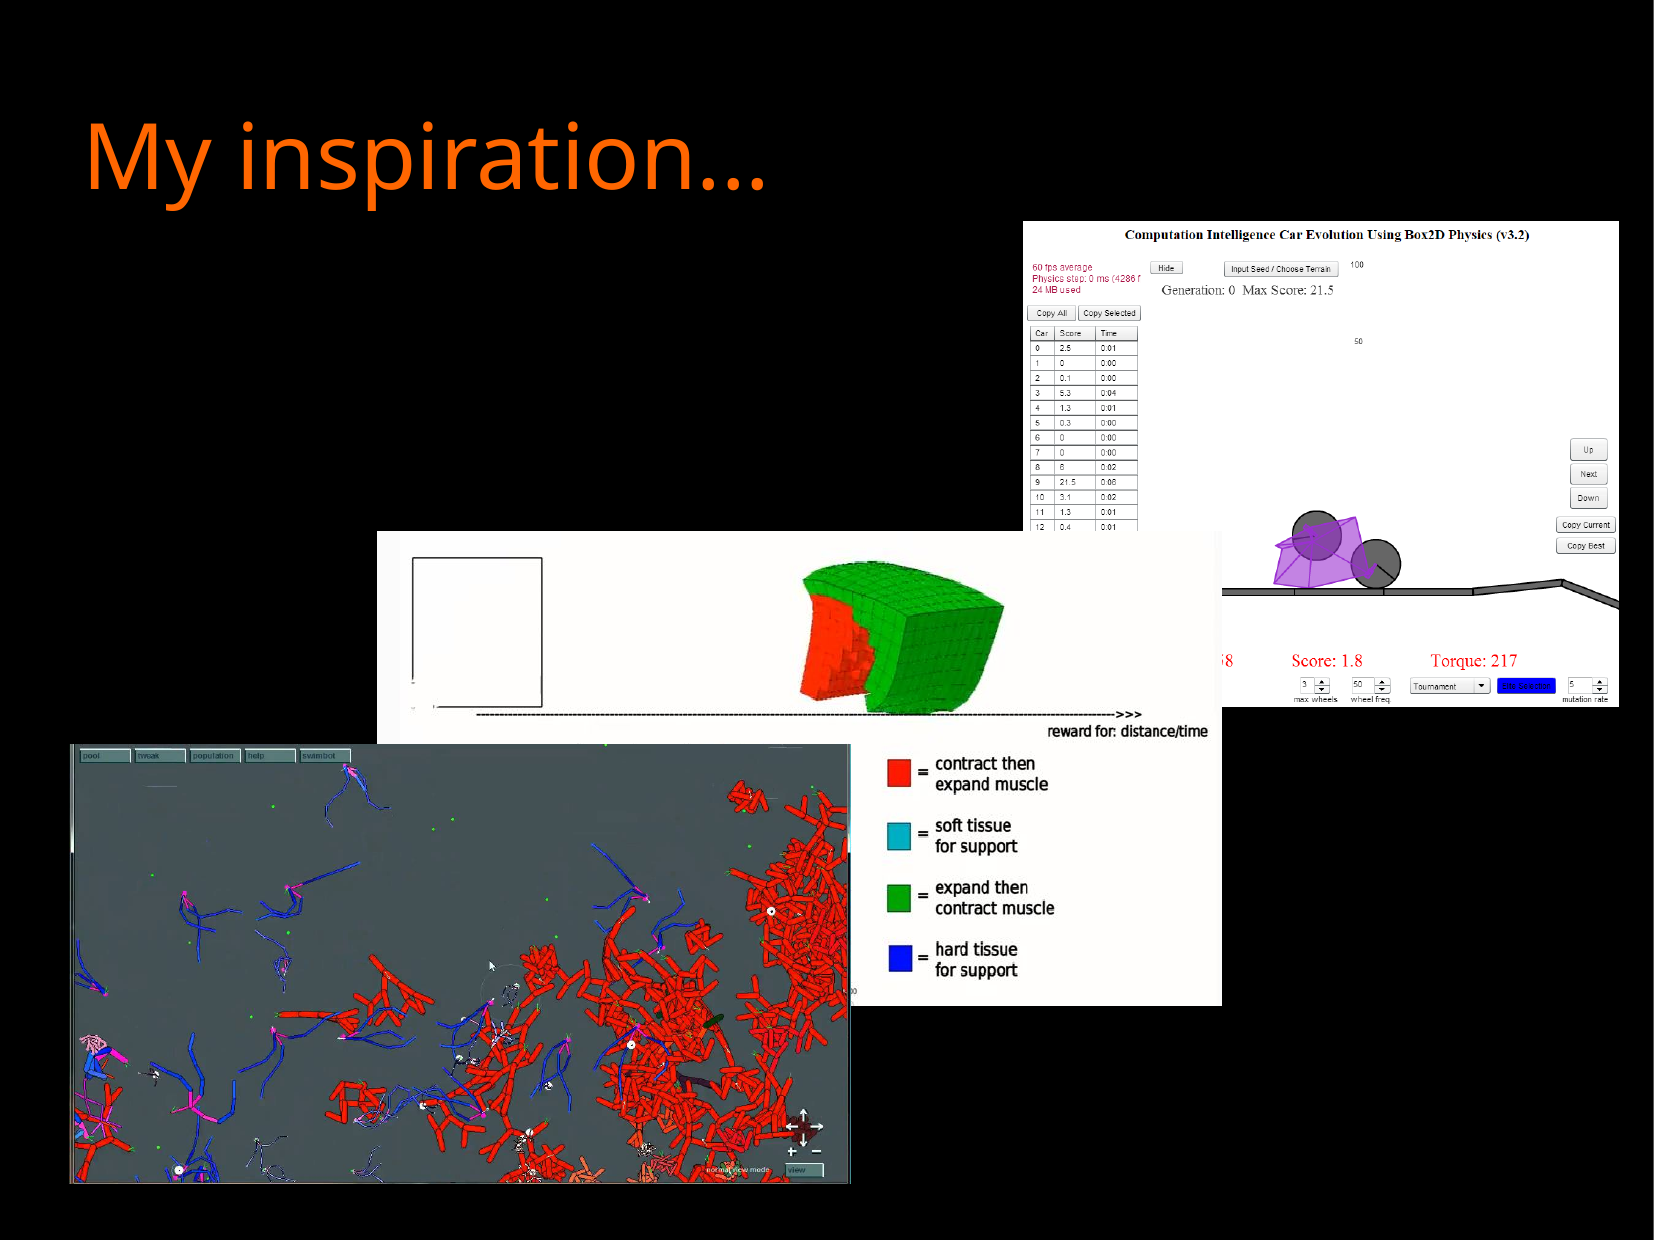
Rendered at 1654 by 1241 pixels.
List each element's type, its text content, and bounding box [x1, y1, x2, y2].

picture [69, 221, 1620, 1184]
title My inspiration... [82, 49, 1571, 257]
